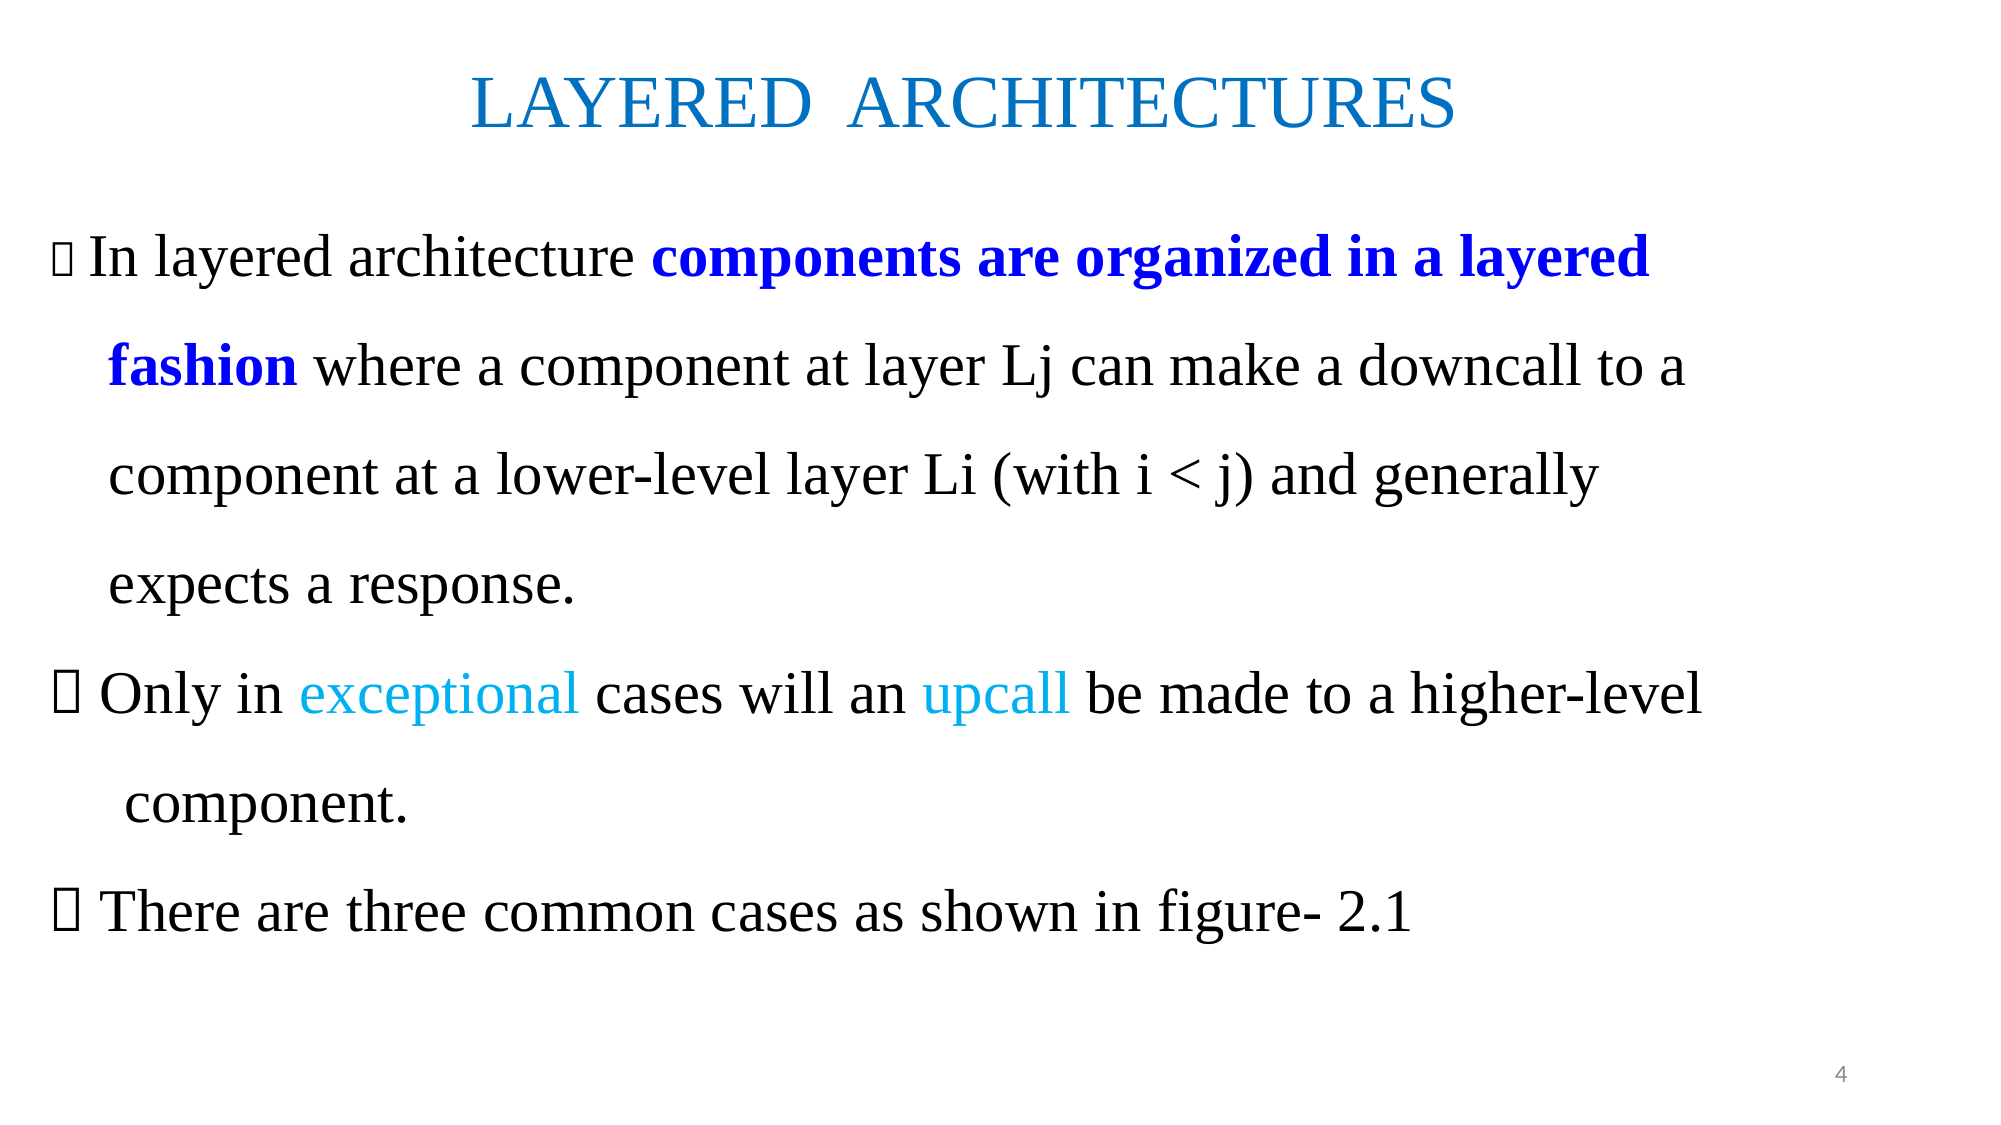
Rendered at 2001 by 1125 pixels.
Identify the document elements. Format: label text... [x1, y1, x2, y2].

title  In layered architecture components are organized in a layered fashion where a component at layer Lj can make a downcall to a component at a lower-level layer Li (with i < j) and generally expects a response.  Only in exceptional cases will an upcall be made to a higher-level component.  There are three common cases as shown in figure- 2.1 [33, 171, 1967, 1110]
text_box LAYERED ARCHITECTURES [214, 0, 1715, 154]
slide_number 4 [1412, 1042, 1863, 1103]
